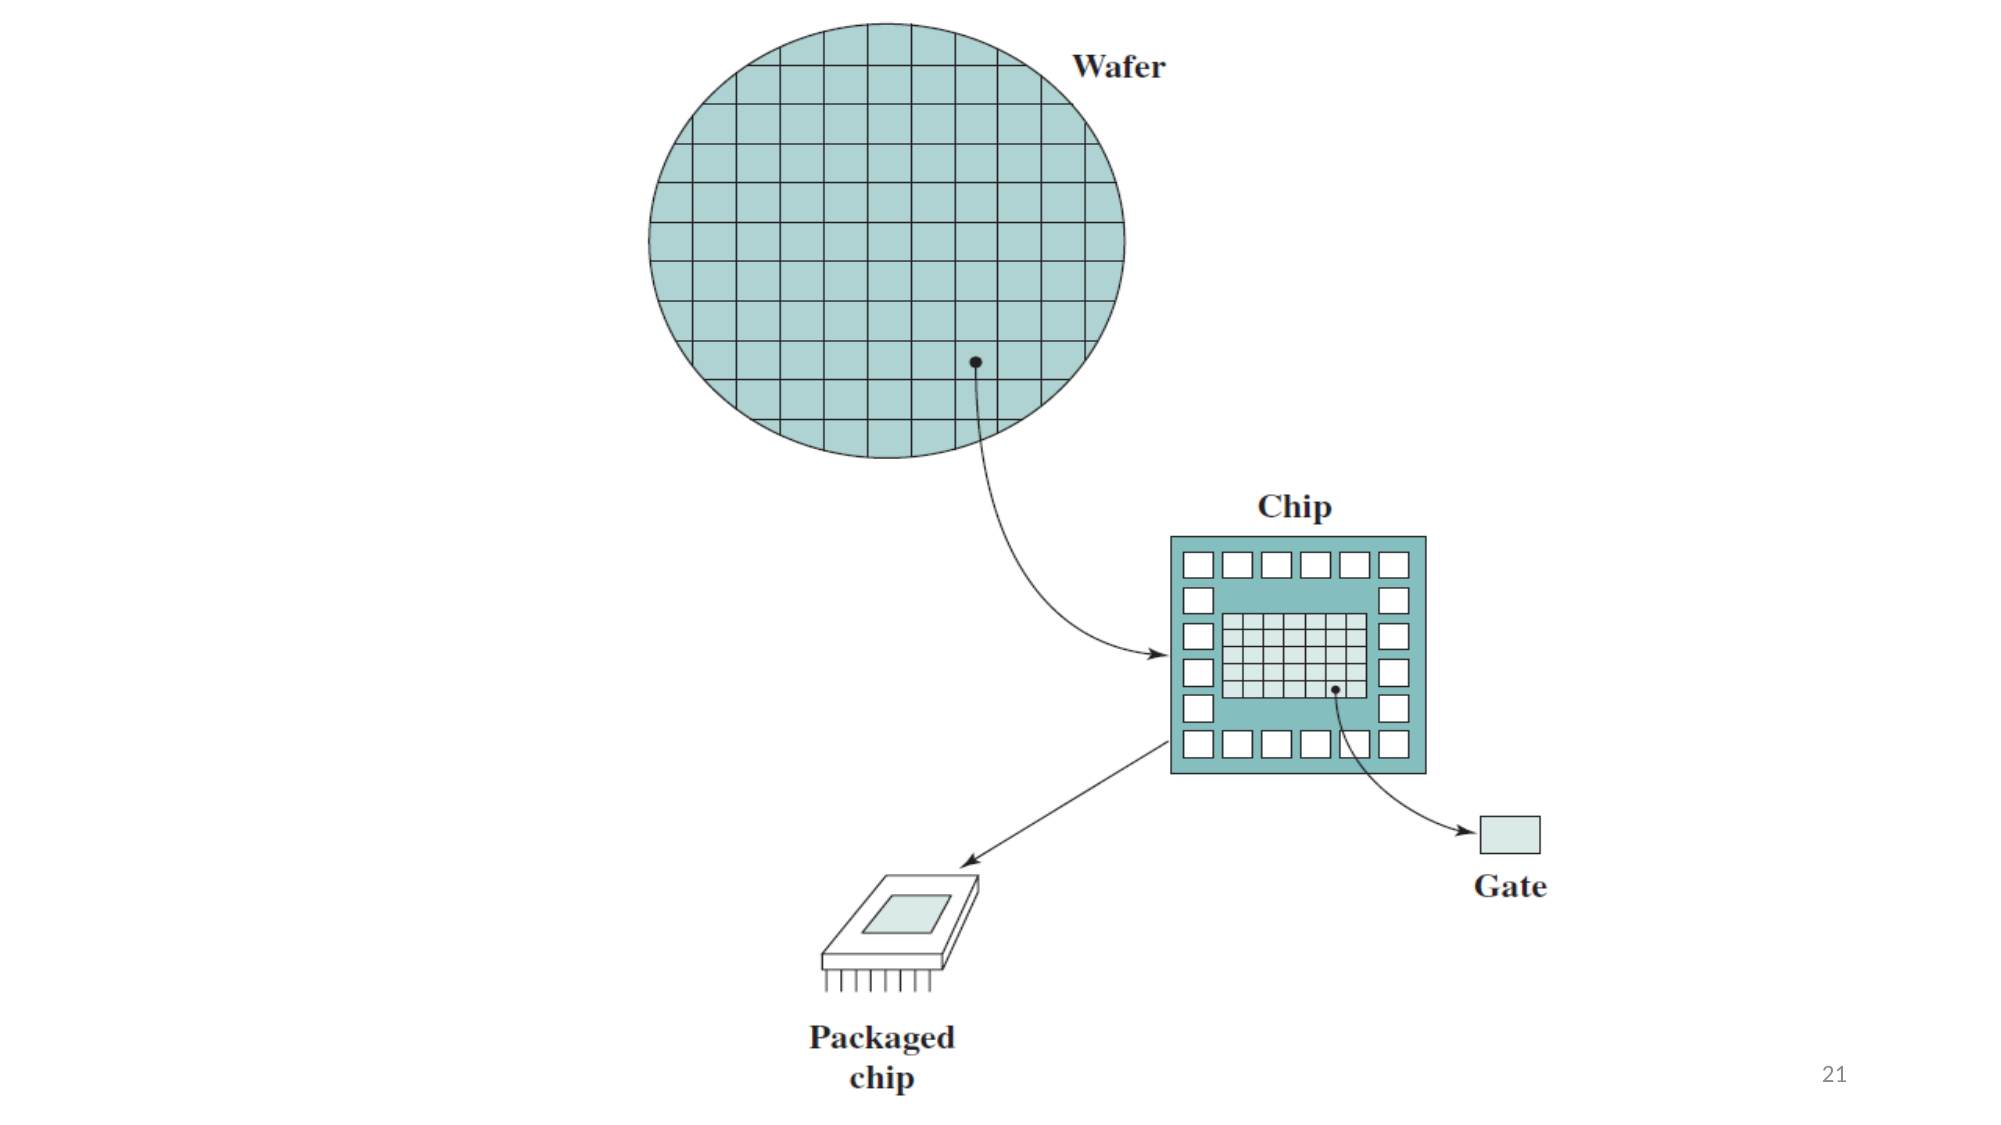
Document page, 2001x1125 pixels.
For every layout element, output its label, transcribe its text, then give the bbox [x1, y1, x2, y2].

picture [406, 15, 1563, 1100]
slide_number 21 [1412, 1042, 1863, 1103]
